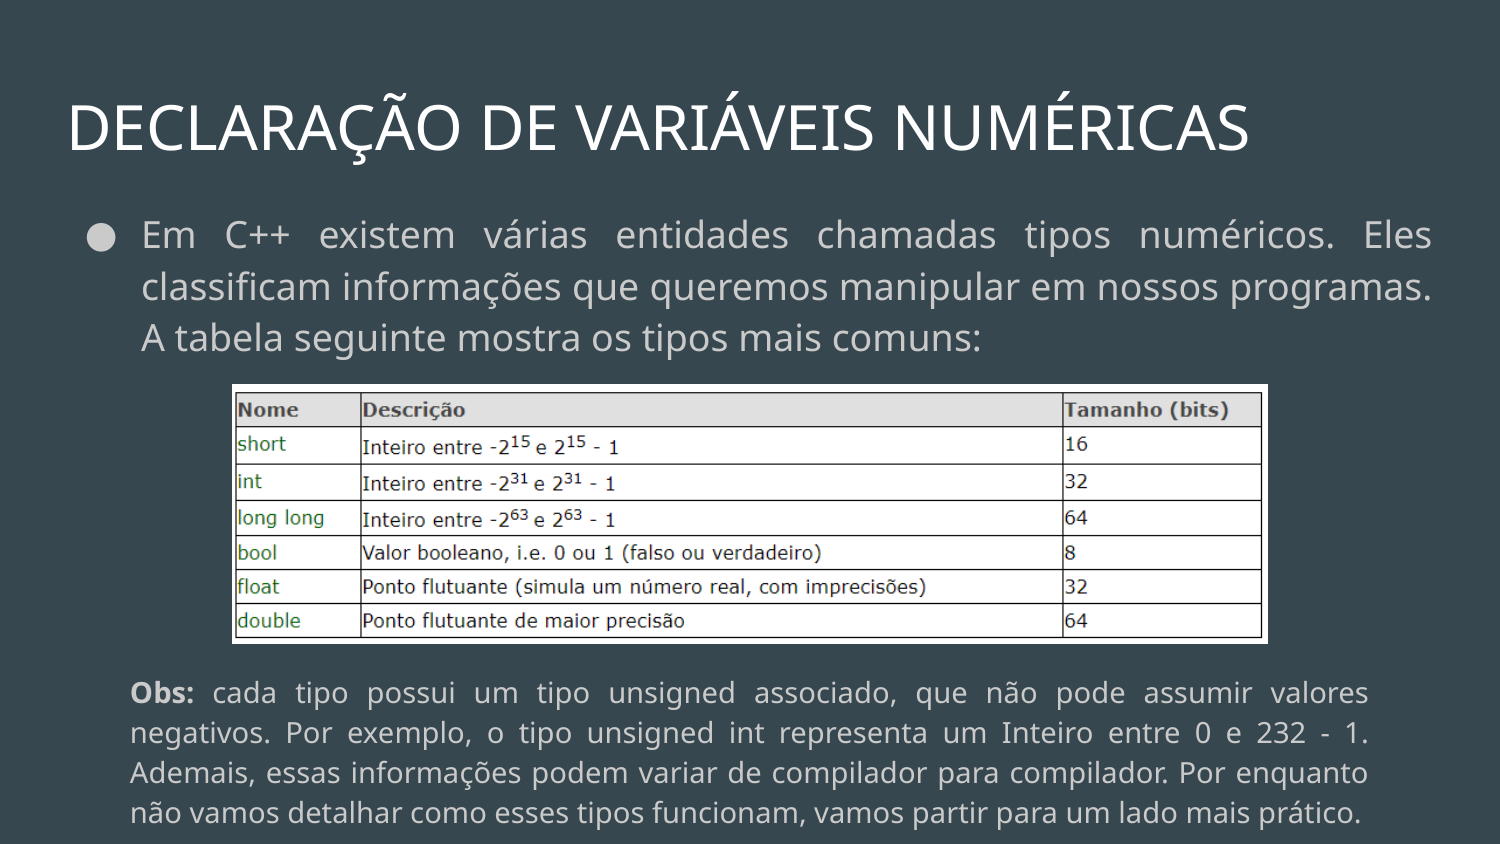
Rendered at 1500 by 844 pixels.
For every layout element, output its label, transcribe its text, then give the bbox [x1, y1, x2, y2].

list Em C++ existem várias entidades chamadas tipos numéricos. Eles classificam informações que queremos manipular em nossos programas. A tabela seguinte mostra os tipos mais comuns: [51, 189, 1449, 750]
picture [232, 384, 1268, 644]
text_box Obs: cada tipo possui um tipo unsigned associado, que não pode assumir valores negativos. Por exemplo, o tipo unsigned int representa um Inteiro entre 0 e 232 - 1. Ademais, essas informações podem variar de compilador para compilador. Por enquanto não vamos detalhar como esses tipos funcionam, vamos partir para um lado mais prático. [115, 654, 1385, 793]
title DECLARAÇÃO DE VARIÁVEIS NUMÉRICAS [51, 72, 1449, 167]
